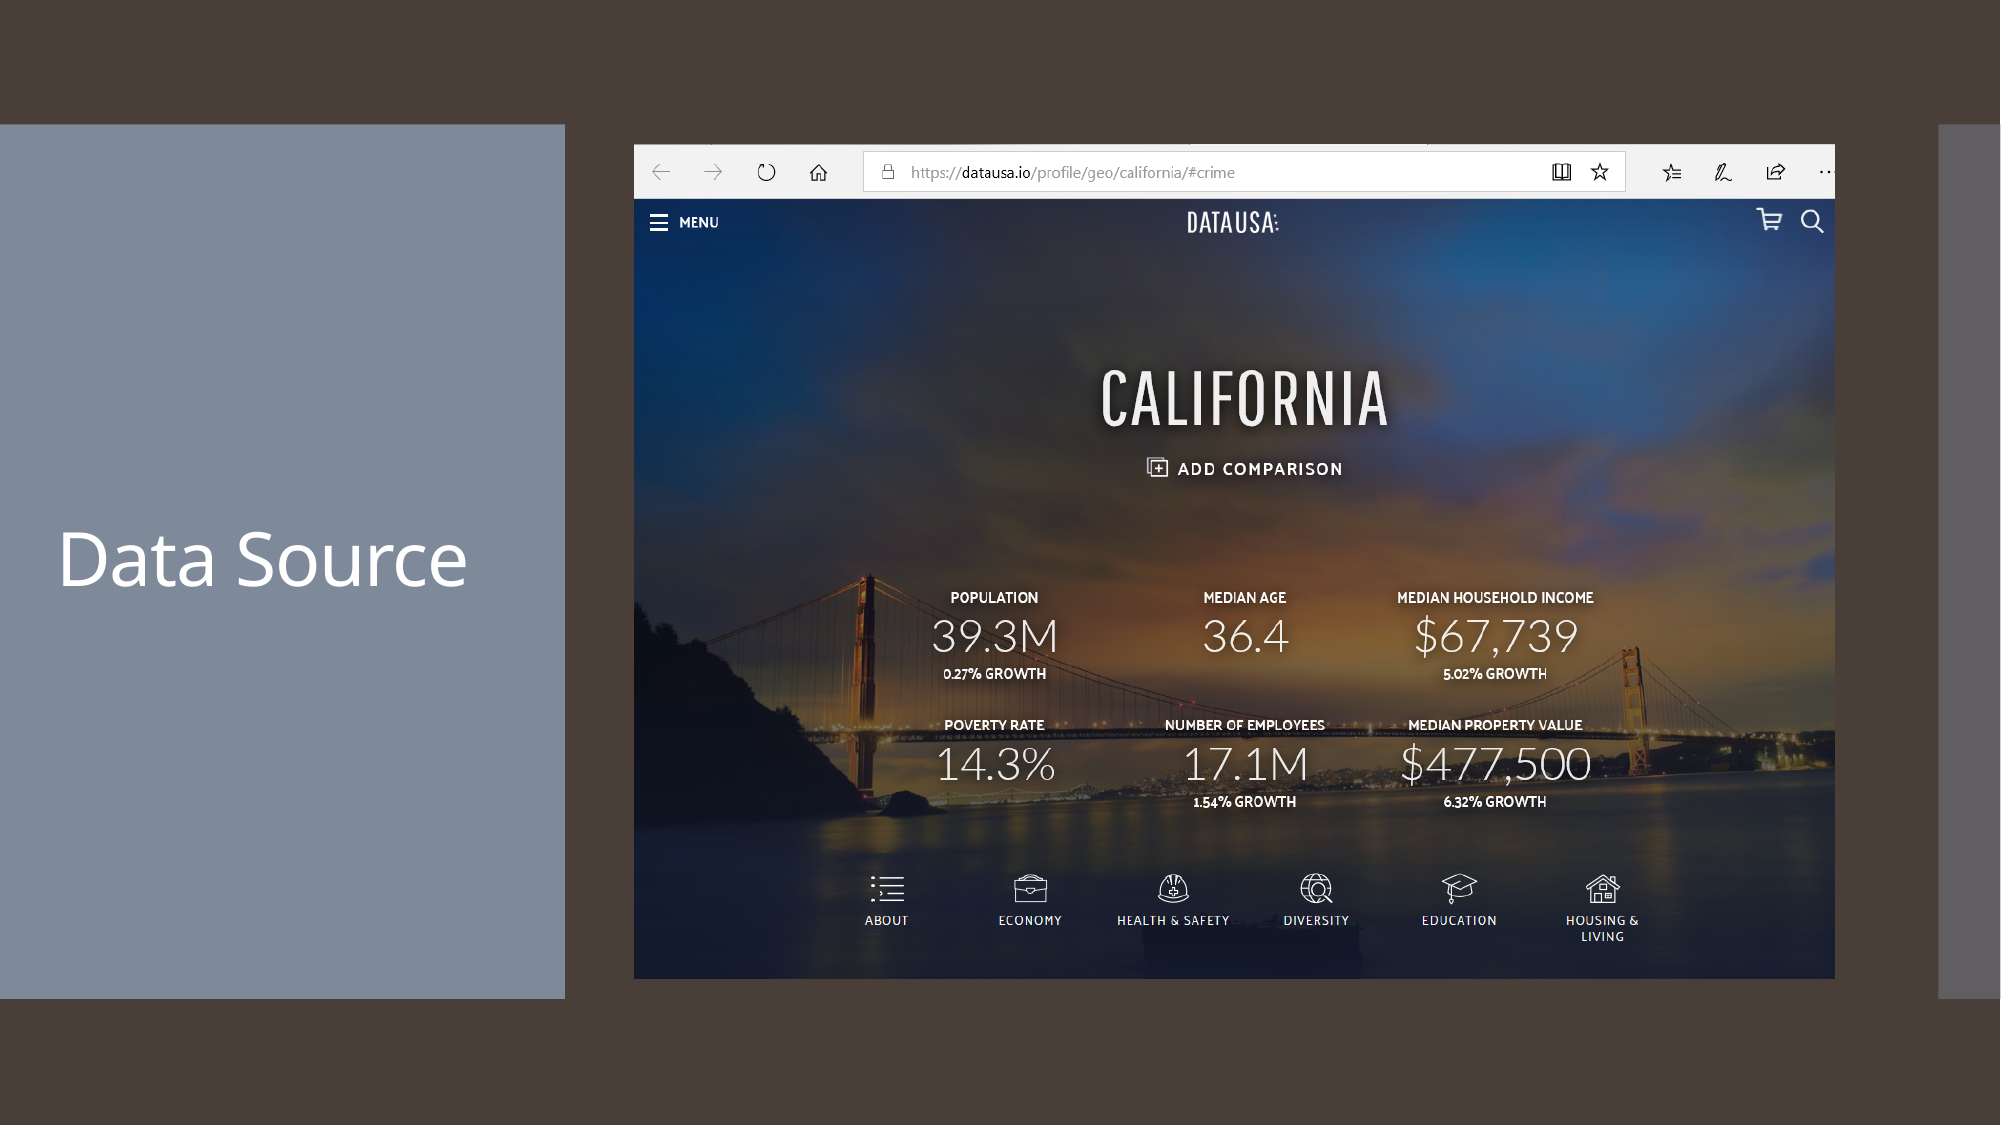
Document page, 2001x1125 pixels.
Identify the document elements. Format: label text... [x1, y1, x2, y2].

title Data Source [41, 184, 525, 940]
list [634, 144, 1835, 979]
